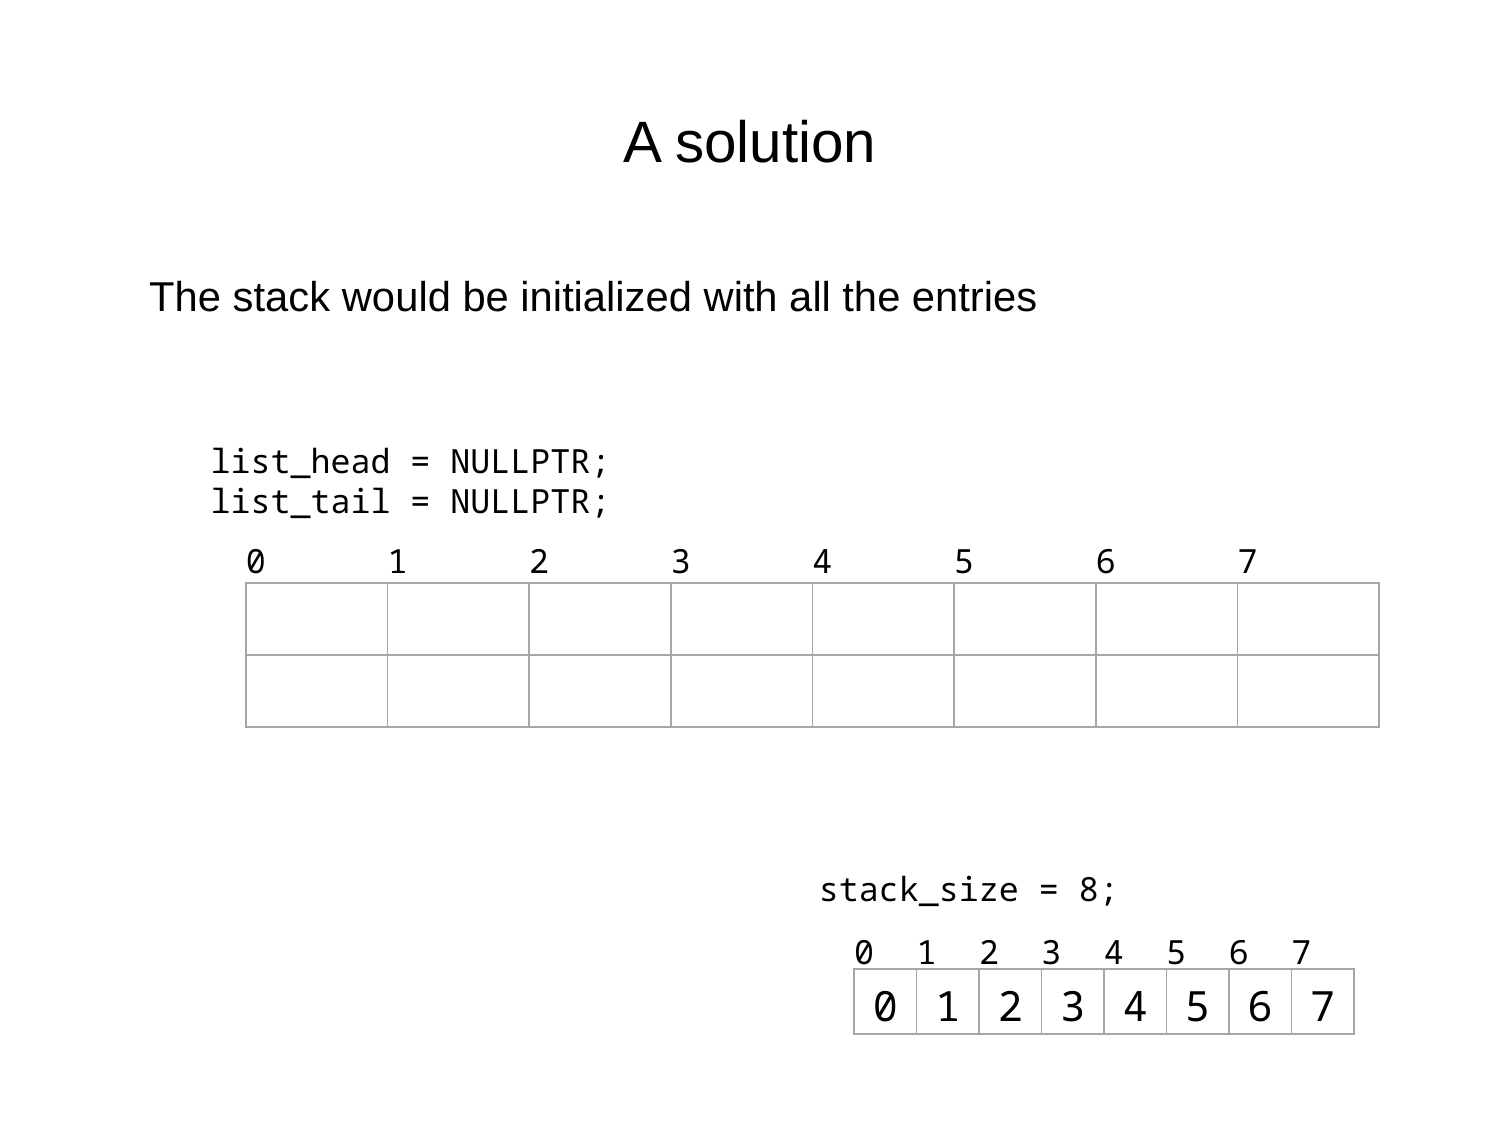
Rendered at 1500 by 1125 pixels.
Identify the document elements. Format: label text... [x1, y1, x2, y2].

table_header 5 [954, 538, 1096, 582]
table_cell [388, 584, 528, 654]
table_cell [955, 584, 1095, 654]
table_cell 5 [1167, 970, 1228, 1033]
table_header 0 [246, 538, 387, 582]
list The stack would be initialized with all the entries [74, 262, 1426, 1006]
table_header 7 [1291, 929, 1354, 968]
table_cell [247, 584, 387, 654]
table_header 4 [812, 538, 954, 582]
table_header 3 [1042, 929, 1104, 968]
table_cell [672, 656, 812, 726]
table_header 7 [1238, 538, 1379, 582]
table_header 3 [671, 538, 812, 582]
table_header 4 [1104, 929, 1167, 968]
table_cell [672, 584, 812, 654]
title A solution [74, 44, 1426, 233]
table_cell 3 [1042, 970, 1103, 1033]
table_cell 0 [855, 970, 916, 1033]
table_cell [388, 656, 528, 726]
table_cell [1097, 656, 1237, 726]
table_header 6 [1229, 929, 1291, 968]
table_header 1 [917, 929, 979, 968]
table_cell 6 [1230, 970, 1291, 1033]
table_cell [813, 656, 953, 726]
table_cell [530, 584, 670, 654]
table_cell 1 [917, 970, 978, 1033]
text_box list_head = NULLPTR; list_tail = NULLPTR; [195, 433, 717, 528]
table_header 6 [1096, 538, 1238, 582]
table_cell 2 [980, 970, 1041, 1033]
table_header 2 [529, 538, 671, 582]
table_header 2 [979, 929, 1042, 968]
table_cell [1238, 584, 1378, 654]
table_cell 4 [1105, 970, 1166, 1033]
table_header 5 [1167, 929, 1229, 968]
table_cell [955, 656, 1095, 726]
table_cell [530, 656, 670, 726]
text_box stack_size = 8; [804, 860, 1163, 916]
table_cell [813, 584, 953, 654]
table_header 0 [854, 929, 917, 968]
table_header 1 [387, 538, 529, 582]
table_cell [247, 656, 387, 726]
table_cell [1097, 584, 1237, 654]
table_cell [1238, 656, 1378, 726]
table_cell 7 [1292, 970, 1353, 1033]
